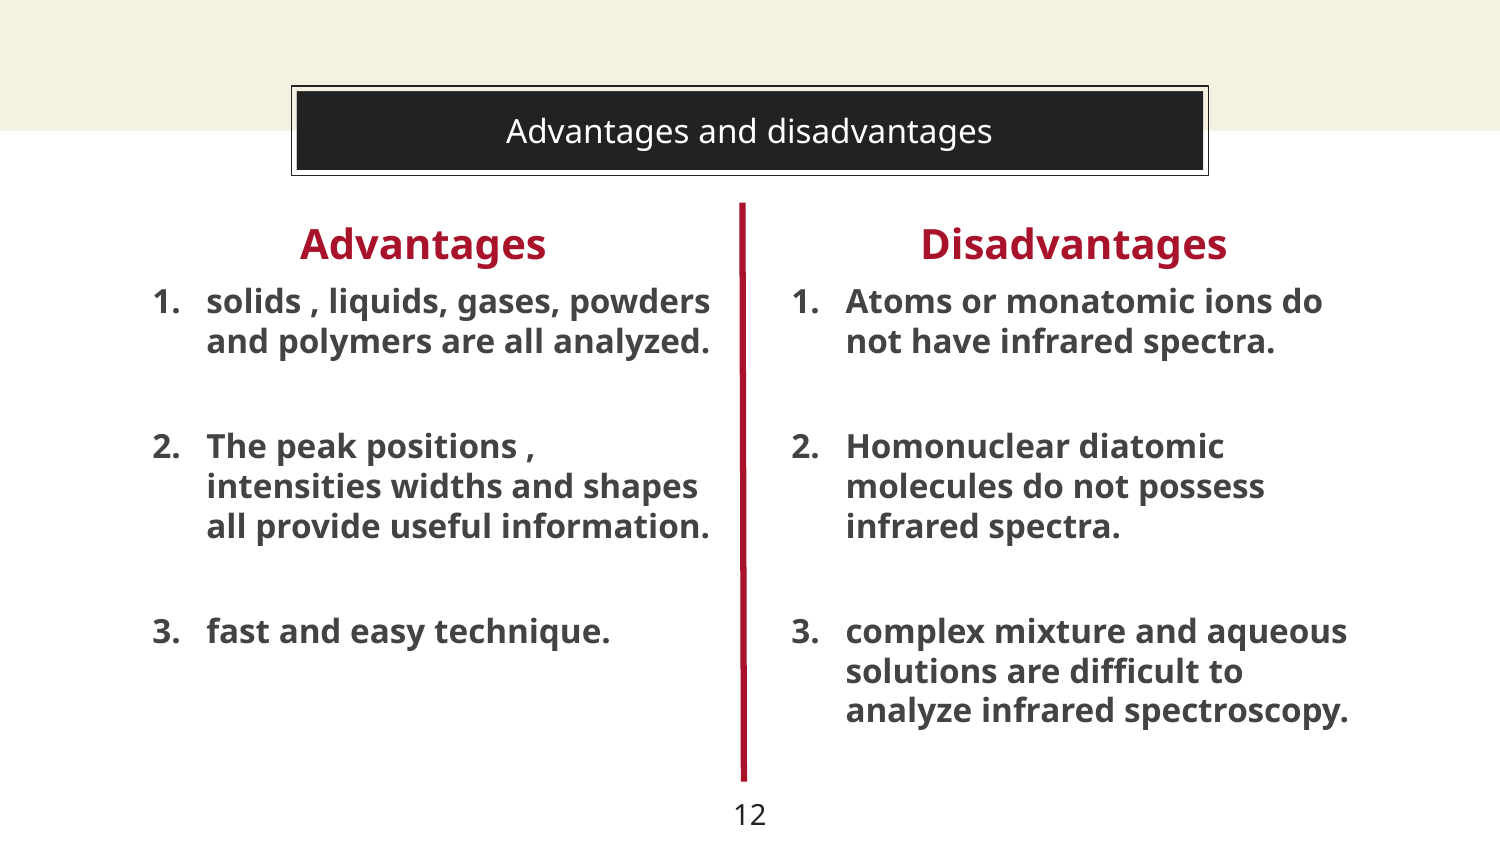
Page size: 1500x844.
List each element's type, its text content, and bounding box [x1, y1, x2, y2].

list Advantages solids , liquids, gases, powders and polymers are all analyzed. The peak positions , intensities widths and shapes all provide useful information. fast and easy technique. [116, 202, 731, 782]
list Disadvantages Atoms or monatomic ions do not have infrared spectra. Homonuclear diatomic molecules do not possess infrared spectra. complex mixture and aqueous solutions are difficult to analyze infrared spectroscopy. [755, 202, 1393, 782]
title Advantages and disadvantages [296, 91, 1203, 170]
slide_number 12 [705, 781, 795, 832]
